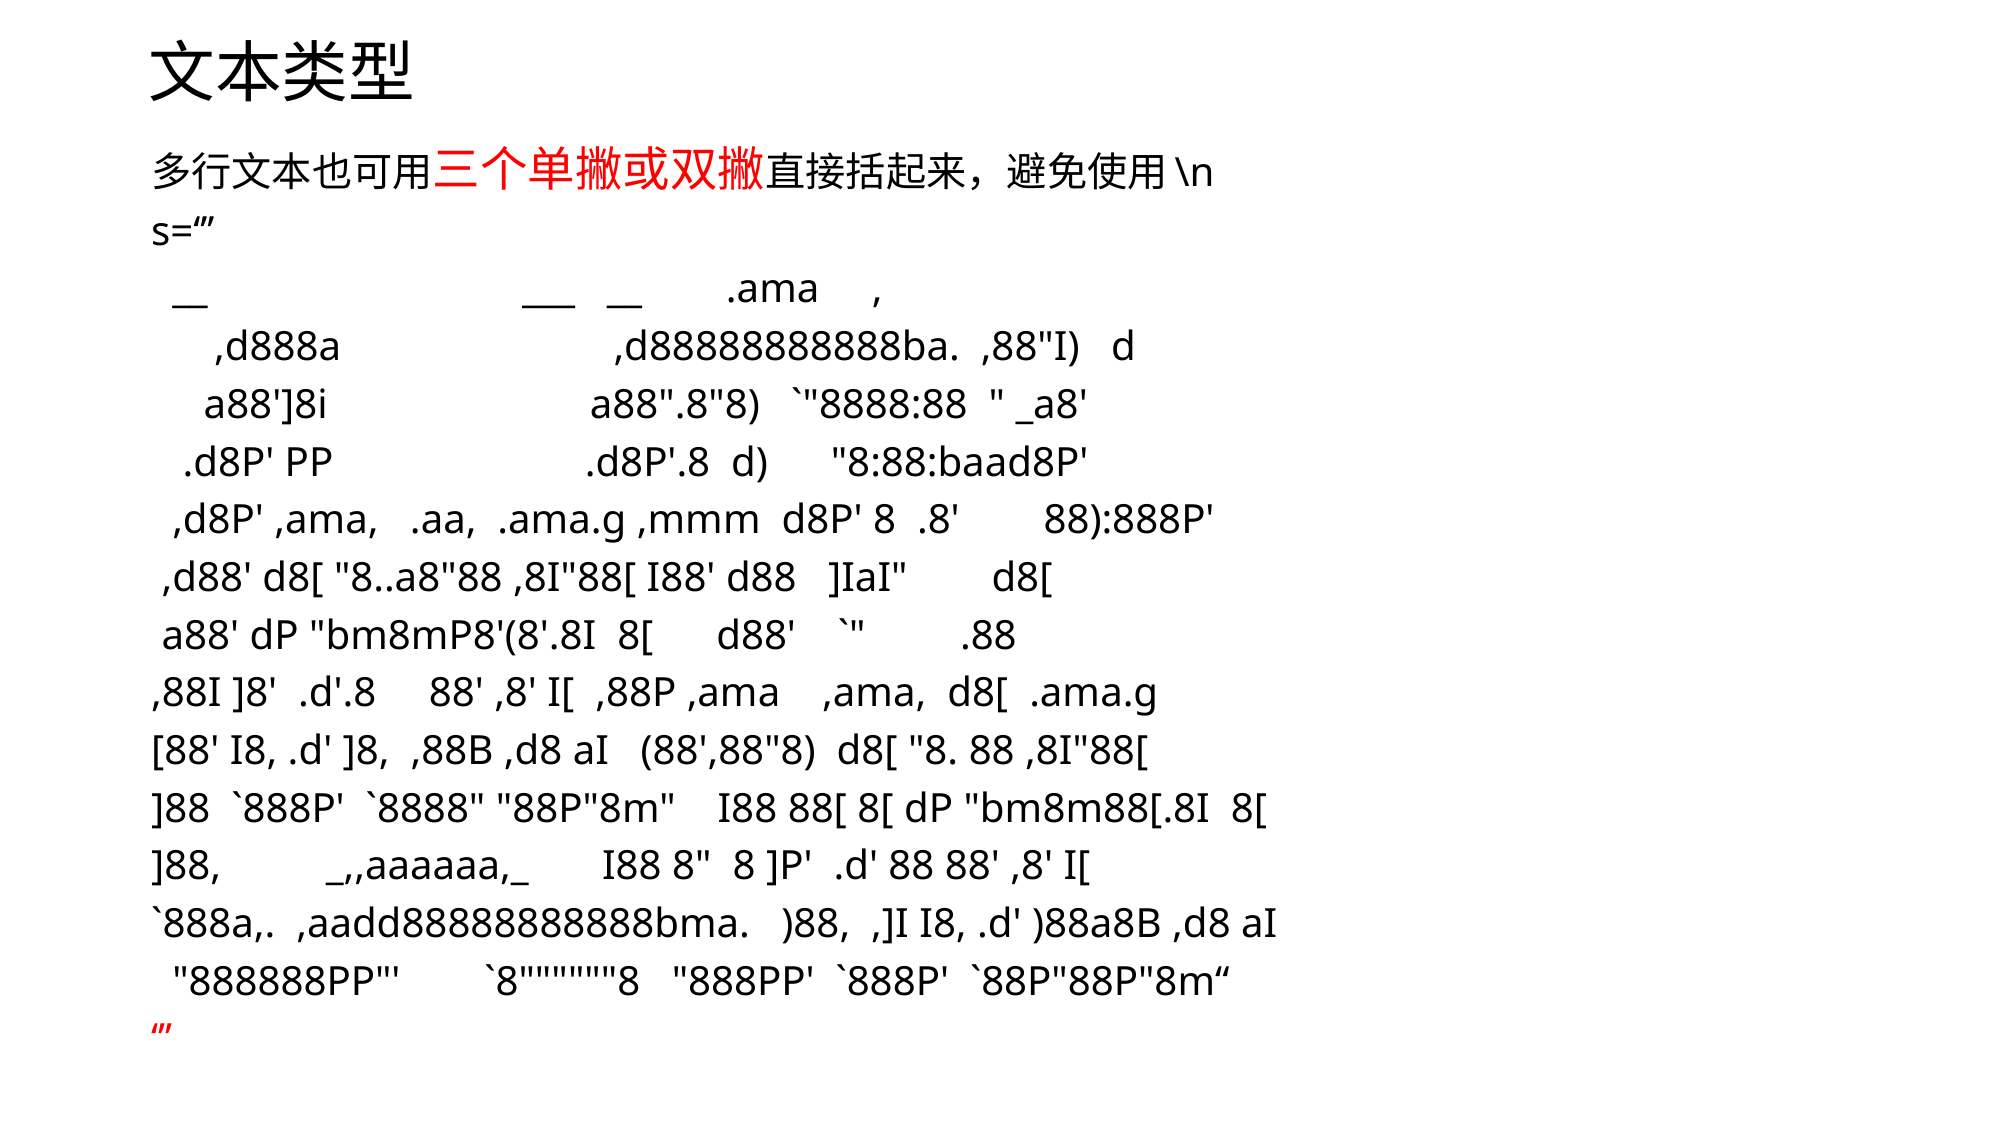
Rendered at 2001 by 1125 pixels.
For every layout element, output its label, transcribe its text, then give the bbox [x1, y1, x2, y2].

title 文本类型 [133, 11, 1814, 138]
list 多行文本也可用三个单撇或双撇直接括起来，避免使用\n s=‘’’ __ ___ __ .ama , ,d888a ,d88888888888ba. ,88"I) d a88']8i a88".8"8) `"8888:88 " _a8' .d8P' PP .d8P'.8 d) "8:88:baad8P' ,d8P' ,ama, .aa, .ama.g ,mmm d8P' 8 .8' 88):888P' ,d88' d8[ "8..a8"88 ,8I"88[ I88' d88 ]IaI" d8[ a88' dP "bm8mP8'(8'.8I 8[ d88' `" .88 ,88I ]8' .d'.8 88' ,8' I[ ,88P ,ama ,ama, d8[ .ama.g [88' I8, .d' ]8, ,88B ,d8 aI (88',88"8) d8[ "8. 88 ,8I"88[ ]88 `888P' `8888" "88P"8m" I88 88[ 8[ dP "bm8m88[.8I 8[ ]88, _,,aaaaaa,_ I88 8" 8 ]P' .d' 88 88' ,8' I[ `888a,. ,aadd88888888888bma. )88, ,]I I8, .d' )88a8B ,d8 aI "888888PP"' `8""""""8 "888PP' `888P' `88P"88P"8m“ ‘’’ [136, 137, 2000, 1081]
